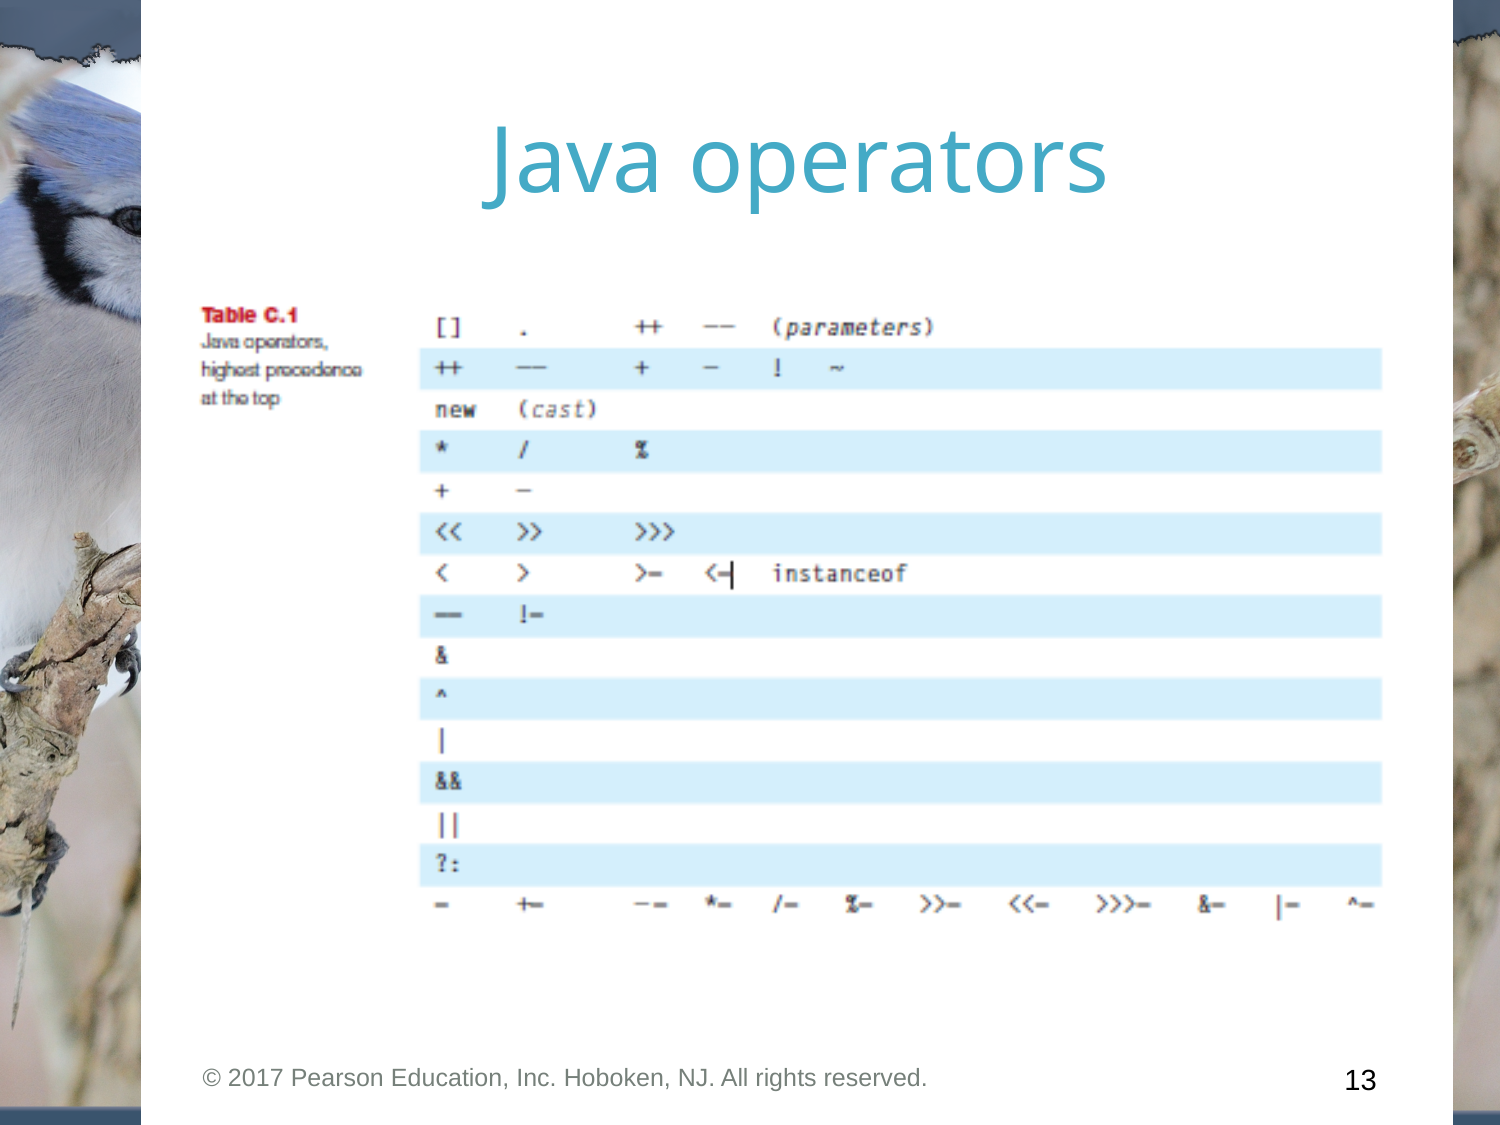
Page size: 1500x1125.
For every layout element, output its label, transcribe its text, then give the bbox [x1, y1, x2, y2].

footer © 2017 Pearson Education, Inc. Hoboken, NJ. All rights reserved. [187, 1054, 1325, 1105]
picture [0, 0, 141, 1125]
picture [1453, 0, 1500, 1125]
text_box Java operators [162, 62, 1438, 250]
picture [183, 278, 1401, 977]
